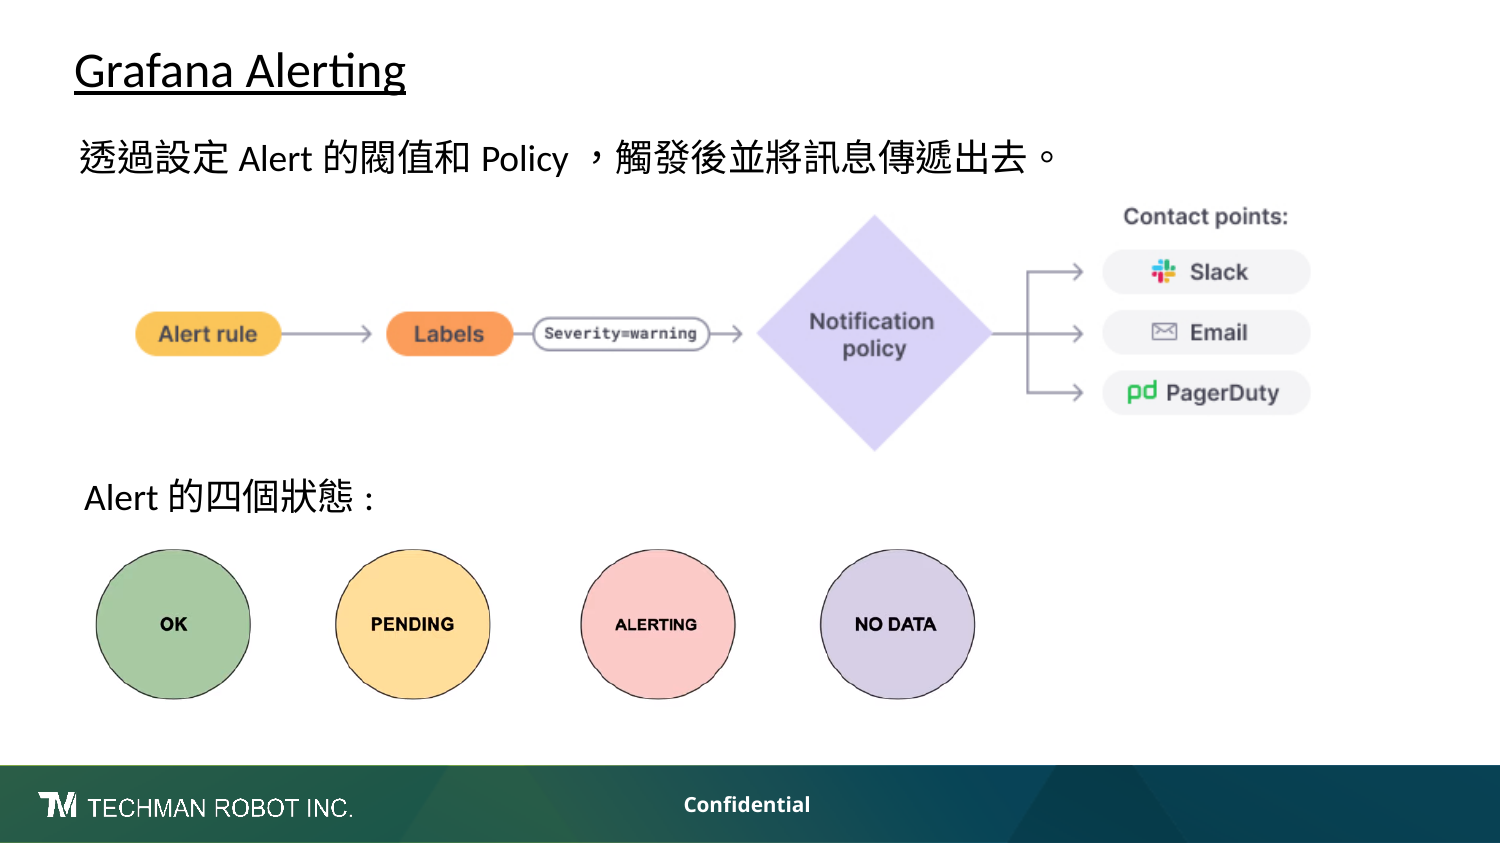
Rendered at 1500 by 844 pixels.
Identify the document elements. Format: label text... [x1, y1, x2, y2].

picture [69, 187, 1384, 470]
picture [0, 765, 1500, 843]
text_box Alert的四個狀態: [69, 470, 1010, 526]
picture [1095, 838, 1106, 843]
text_box Grafana Alerting [59, 30, 422, 106]
picture [81, 535, 1010, 713]
text_box 透過設定Alert的閥值和Policy，觸發後並將訊息傳遞出去。 [64, 126, 1412, 187]
